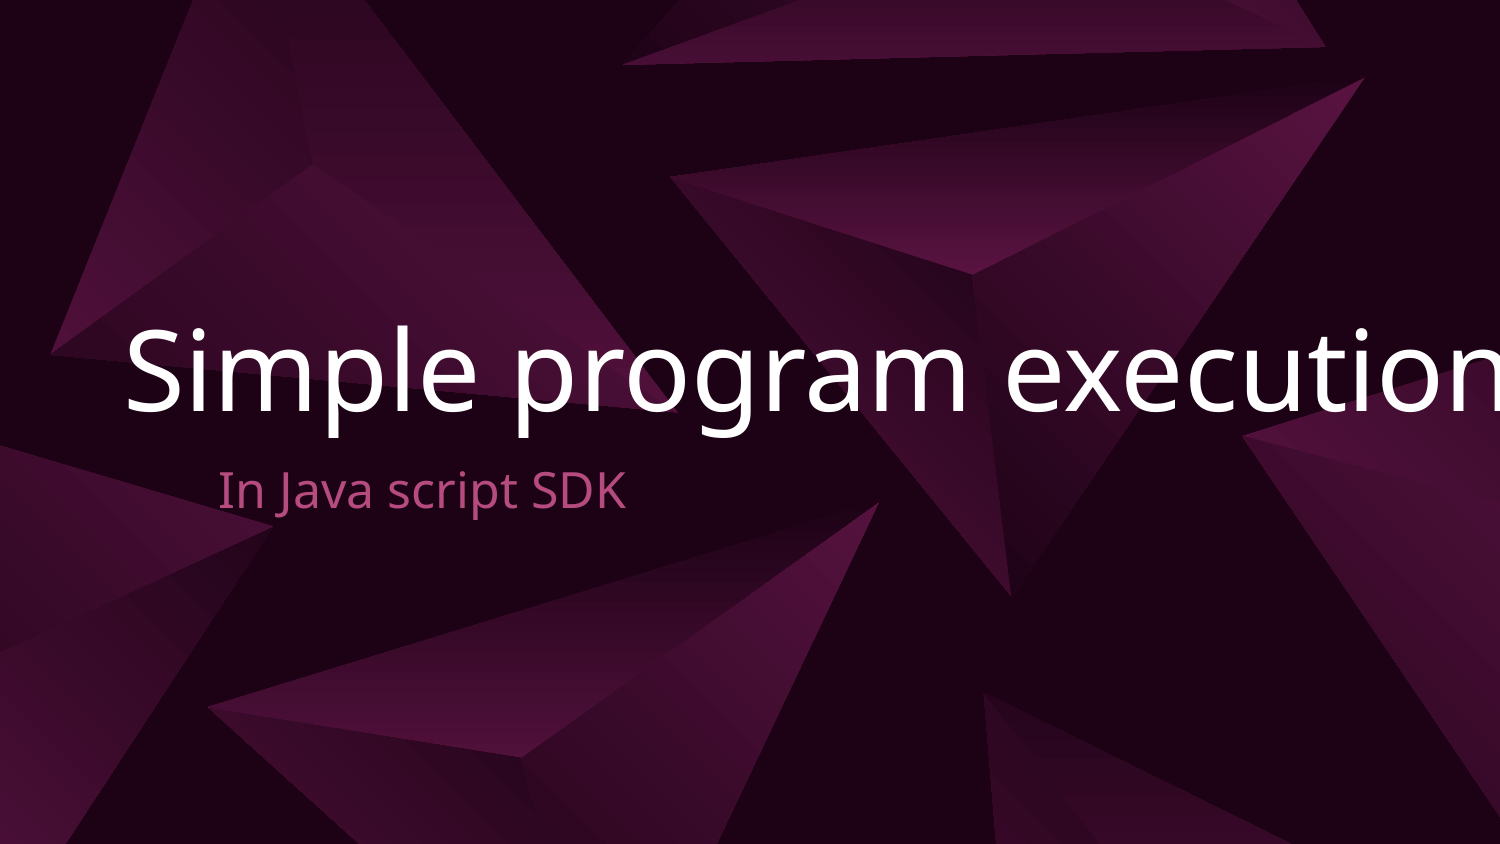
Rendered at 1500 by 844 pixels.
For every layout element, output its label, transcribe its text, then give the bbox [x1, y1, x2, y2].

title Simple program execution [123, 305, 1500, 437]
subtitle In Java script SDK [218, 458, 1282, 520]
